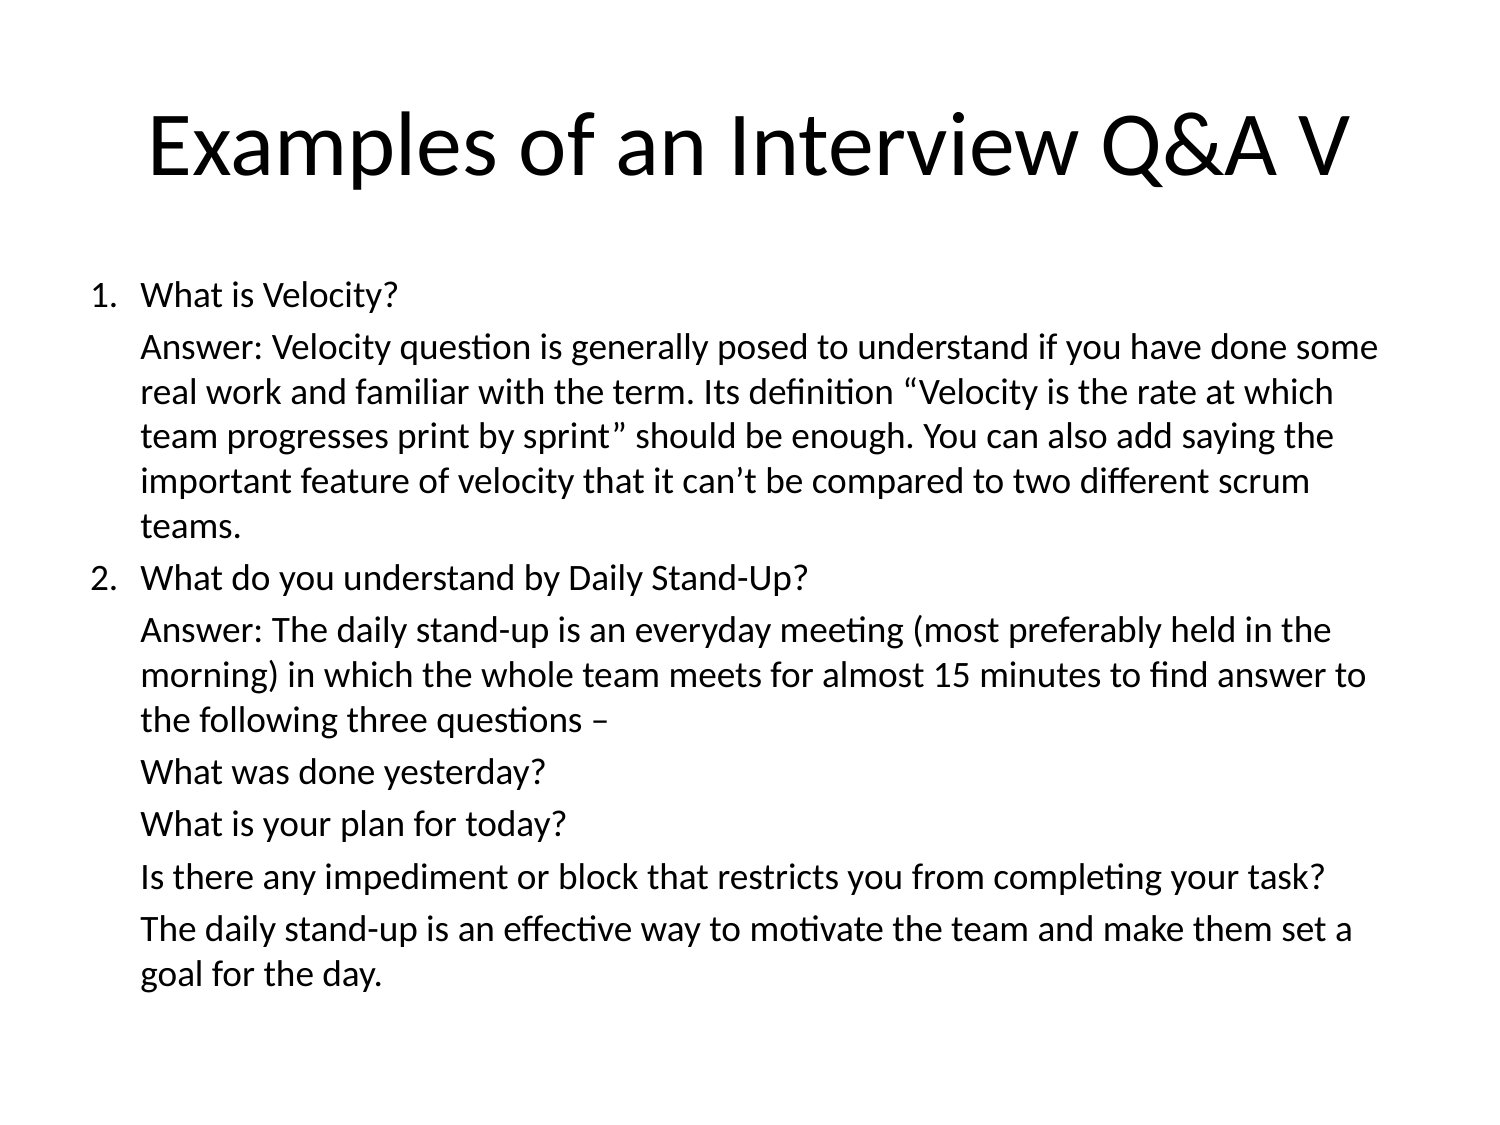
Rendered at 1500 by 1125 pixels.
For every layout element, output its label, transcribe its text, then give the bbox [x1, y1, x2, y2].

title Examples of an Interview Q&A V [75, 45, 1425, 233]
list 1. What is Velocity? Answer: Velocity question is generally posed to understand if you have done some real work and familiar with the term. Its definition “Velocity is the rate at which team progresses print by sprint” should be enough. You can also add saying the important feature of velocity that it can’t be compared to two different scrum teams. 2. What do you understand by Daily Stand-Up? Answer: The daily stand-up is an everyday meeting (most preferably held in the morning) in which the whole team meets for almost 15 minutes to find answer to the following three questions – What was done yesterday? What is your plan for today? Is there any impediment or block that restricts you from completing your task? The daily stand-up is an effective way to motivate the team and make them set a goal for the day. [75, 262, 1425, 1005]
